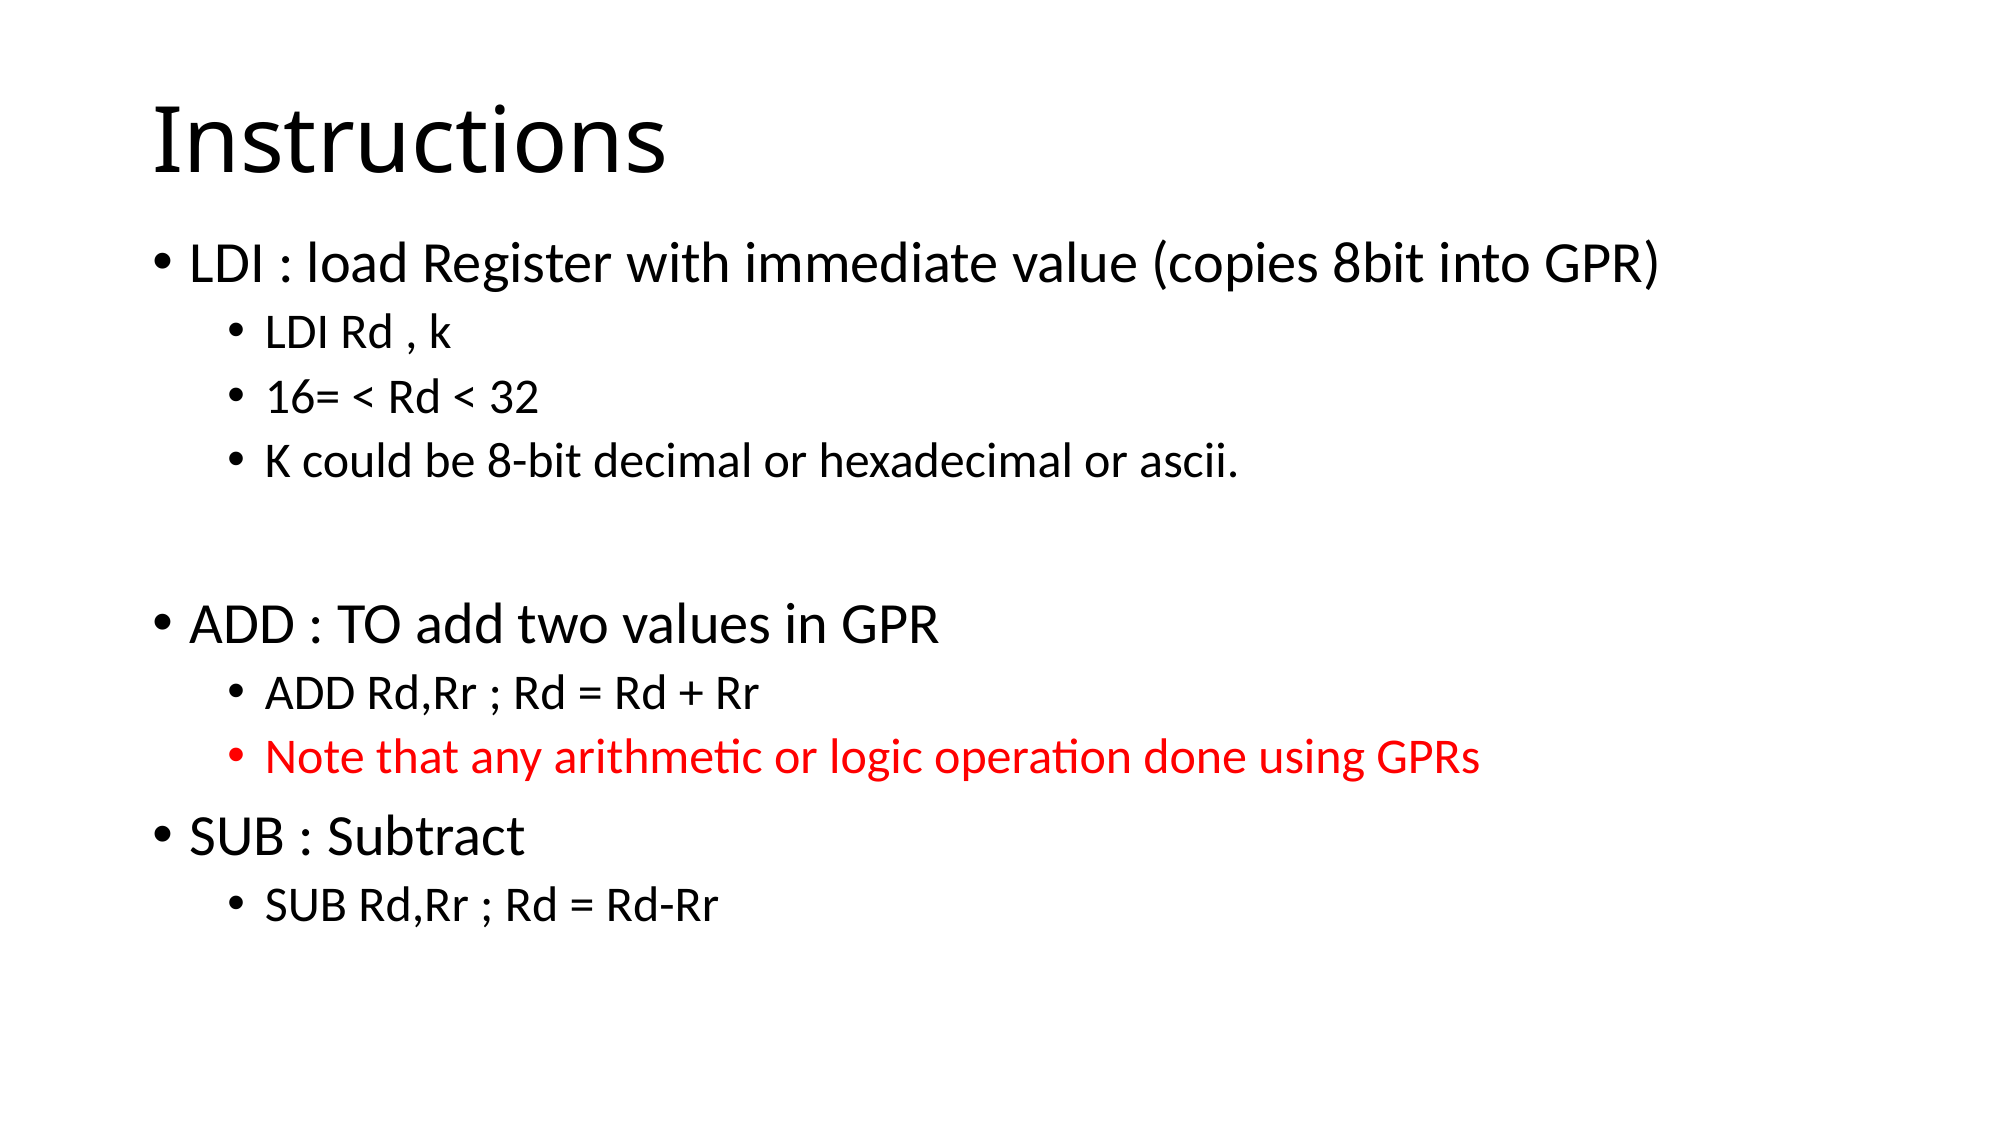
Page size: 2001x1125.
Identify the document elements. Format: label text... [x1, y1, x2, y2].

title Instructions [137, 59, 1863, 224]
list LDI : load Register with immediate value (copies 8bit into GPR) LDI Rd , k 16= < Rd < 32 K could be 8-bit decimal or hexadecimal or ascii. ADD : TO add two values in GPR ADD Rd,Rr ; Rd = Rd + Rr Note that any arithmetic or logic operation done using GPRs SUB : Subtract SUB Rd,Rr ; Rd = Rd-Rr [137, 224, 1863, 1014]
